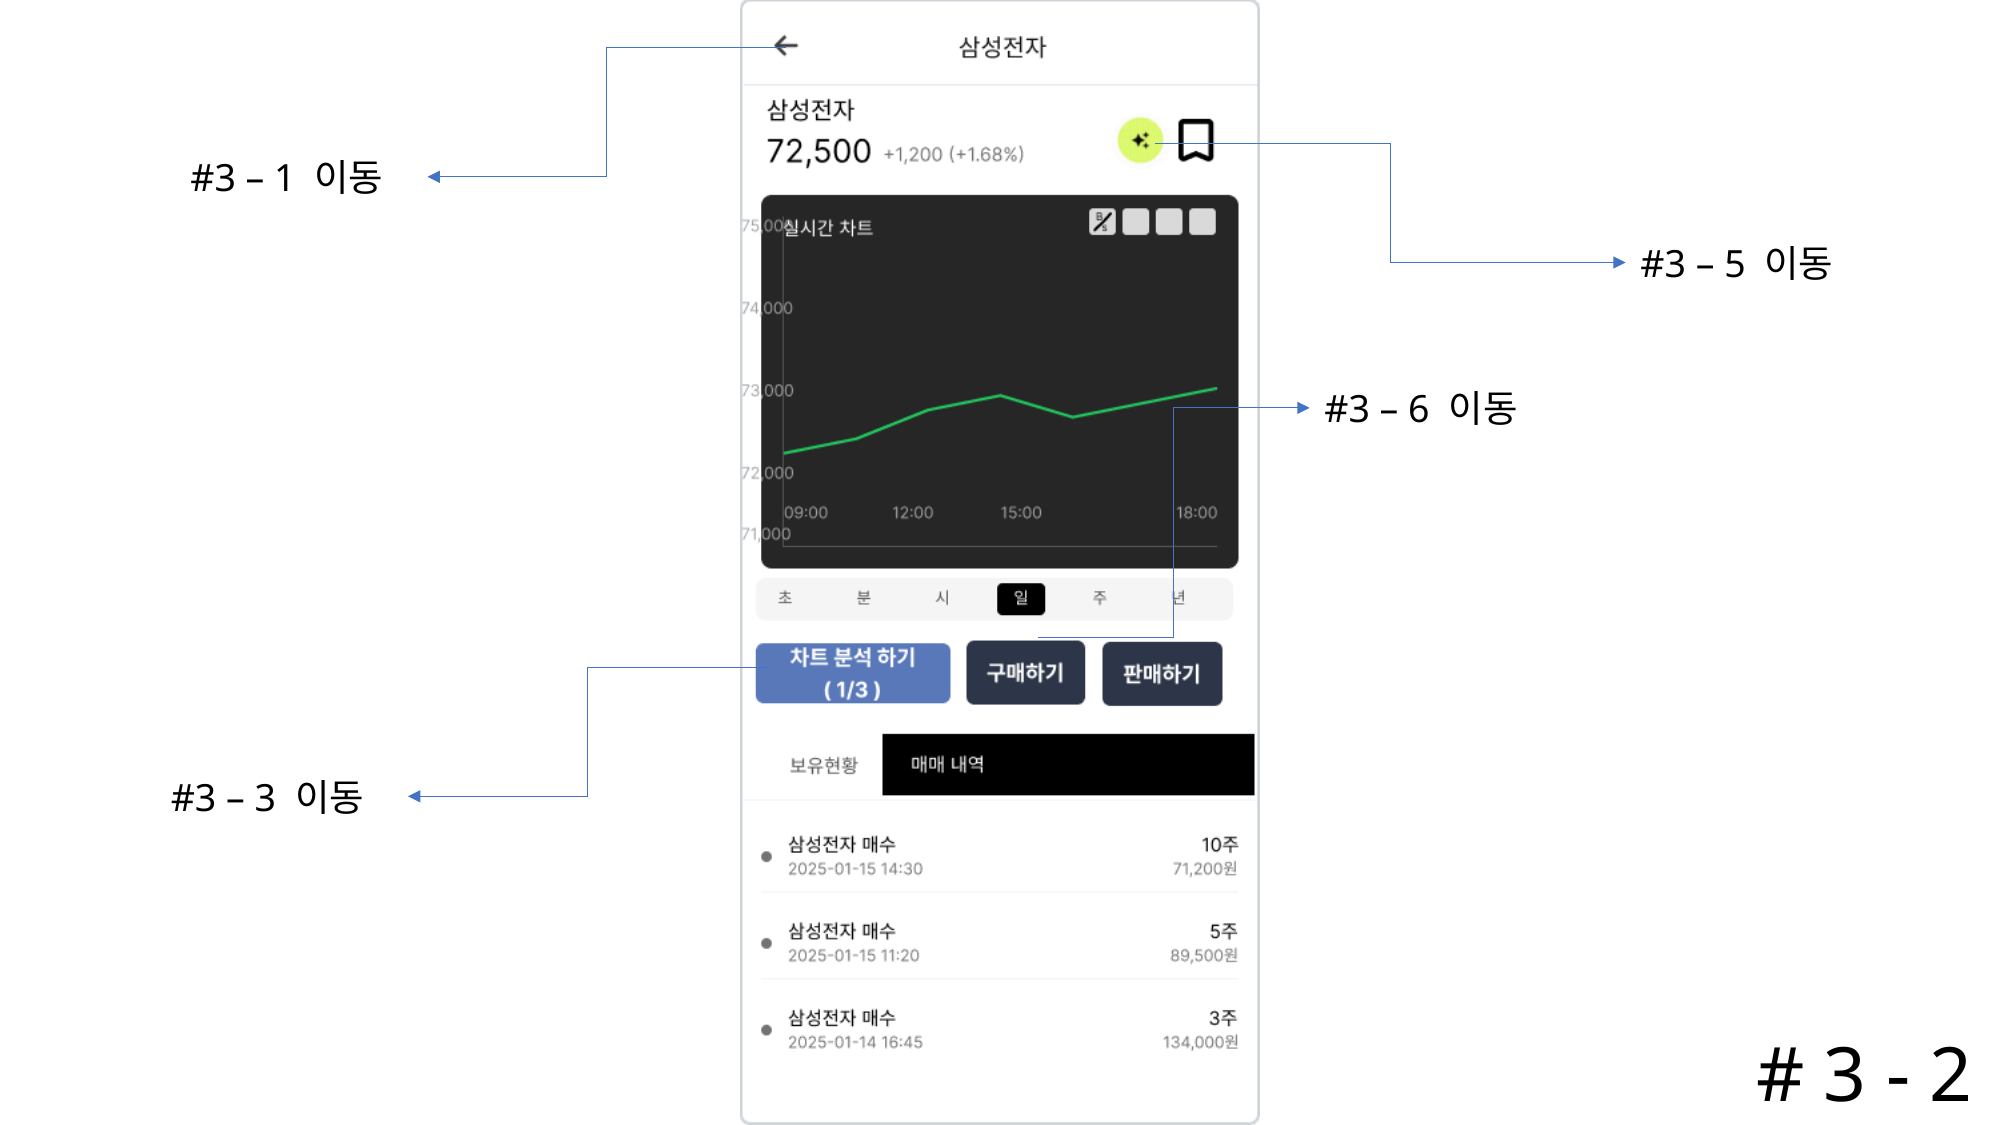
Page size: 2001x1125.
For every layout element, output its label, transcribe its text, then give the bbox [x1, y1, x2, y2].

text_box #3 – 1 이동 [175, 146, 428, 207]
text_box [1154, 143, 1626, 263]
text_box # 3 - 2 [1741, 1018, 1989, 1124]
text_box #3 – 6 이동 [1309, 377, 1562, 438]
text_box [1037, 408, 1310, 638]
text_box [427, 47, 787, 178]
text_box #3 – 3 이동 [156, 766, 409, 827]
text_box #3 – 5 이동 [1625, 232, 1878, 293]
picture [740, 0, 1260, 1125]
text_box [408, 667, 767, 797]
